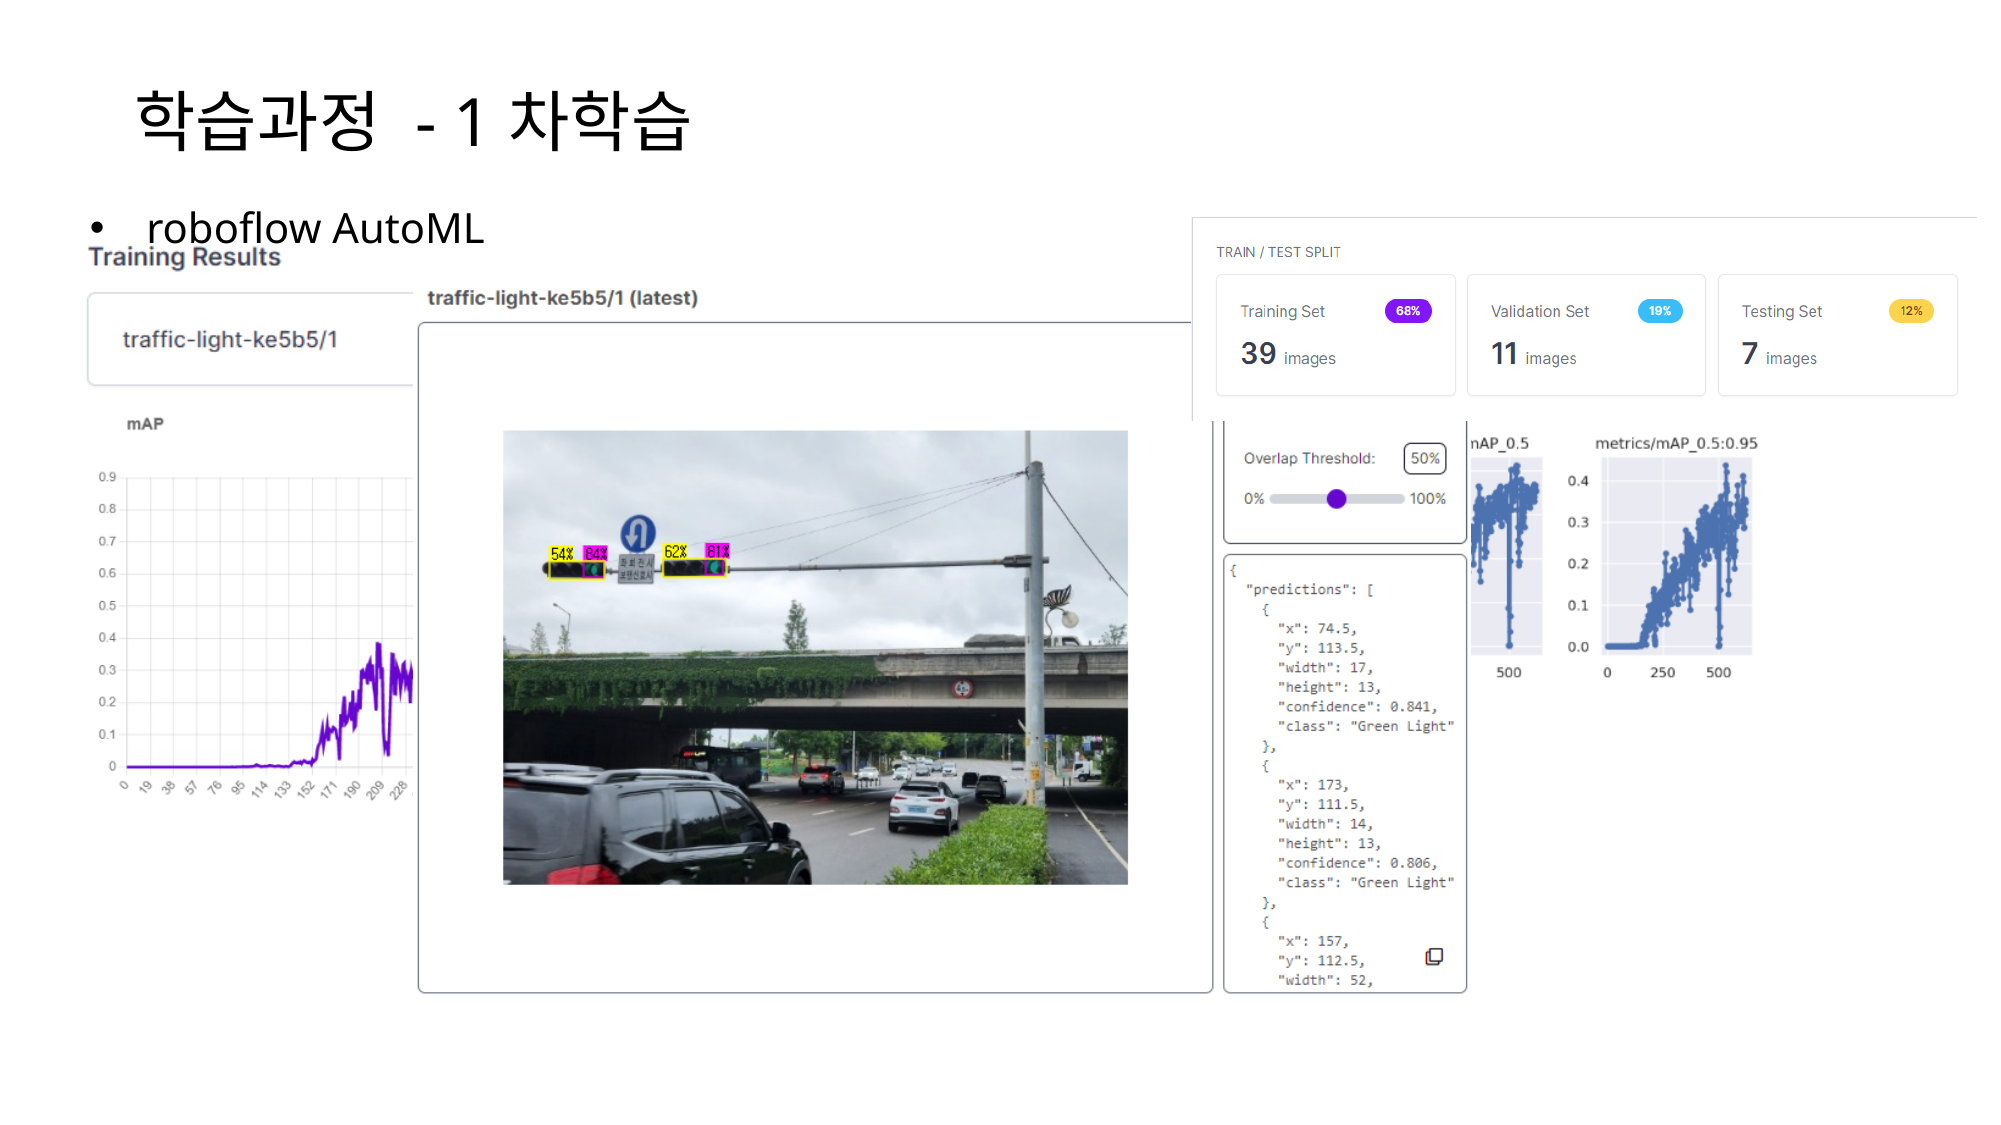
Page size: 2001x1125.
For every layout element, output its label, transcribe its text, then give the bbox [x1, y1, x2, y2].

list roboflow AutoML [74, 144, 564, 231]
picture [74, 216, 1978, 996]
title 학습과정 - 1차학습 [99, 45, 728, 195]
